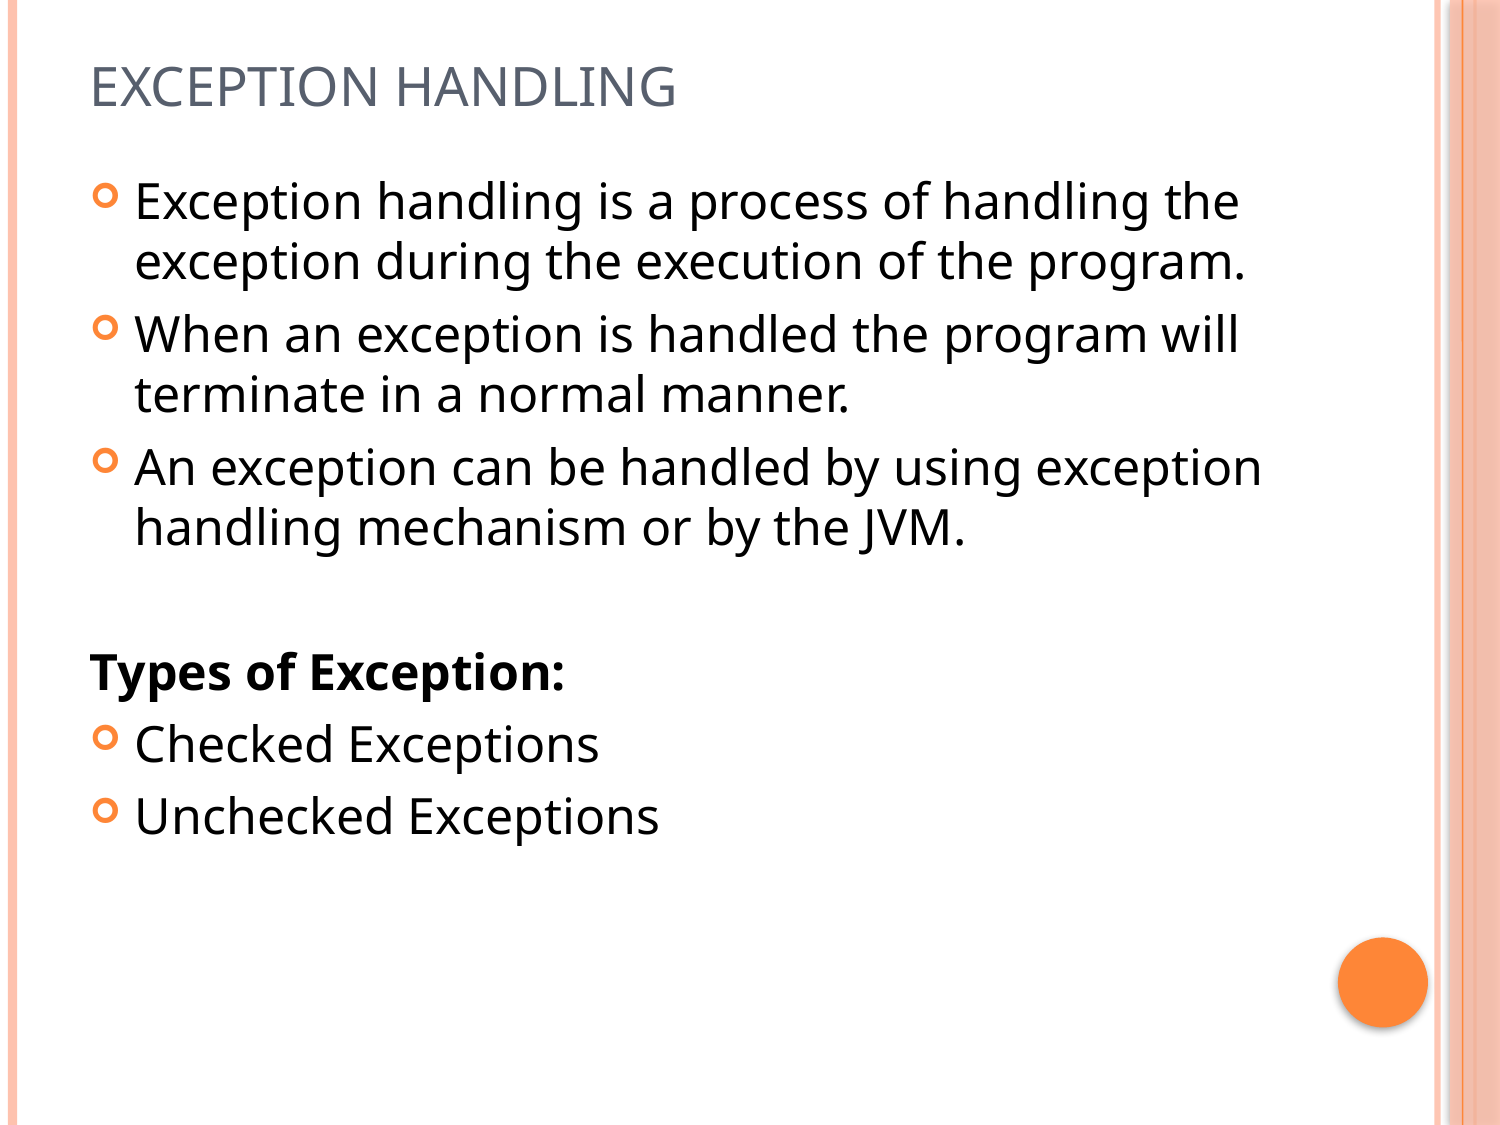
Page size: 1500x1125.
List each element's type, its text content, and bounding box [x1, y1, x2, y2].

title Exception handling [75, 45, 1300, 125]
list Exception handling is a process of handling the exception during the execution of the program. When an exception is handled the program will terminate in a normal manner. An exception can be handled by using exception handling mechanism or by the JVM. Types of Exception: Checked Exceptions Unchecked Exceptions [75, 162, 1438, 1062]
